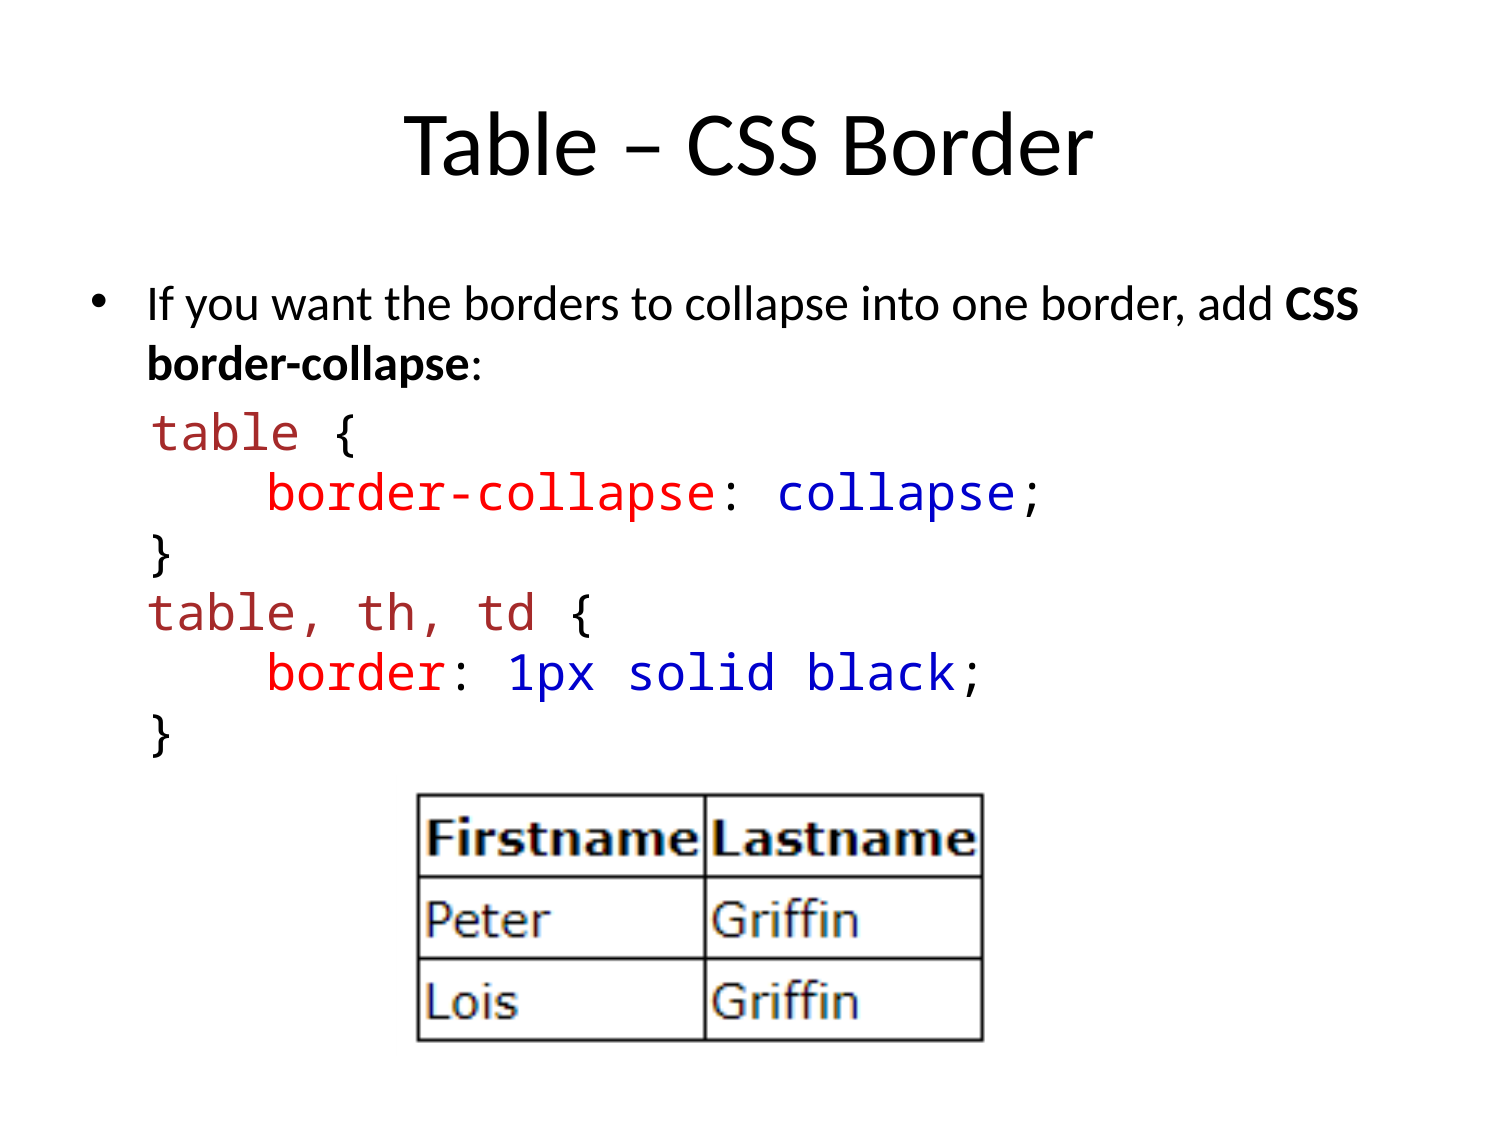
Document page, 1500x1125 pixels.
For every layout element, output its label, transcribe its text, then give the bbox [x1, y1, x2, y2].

picture [395, 774, 999, 1056]
title Table – CSS Border [75, 45, 1425, 233]
list If you want the borders to collapse into one border, add CSS border-collapse: table { border-collapse: collapse; } table, th, td { border: 1px solid black; } [75, 262, 1425, 1090]
